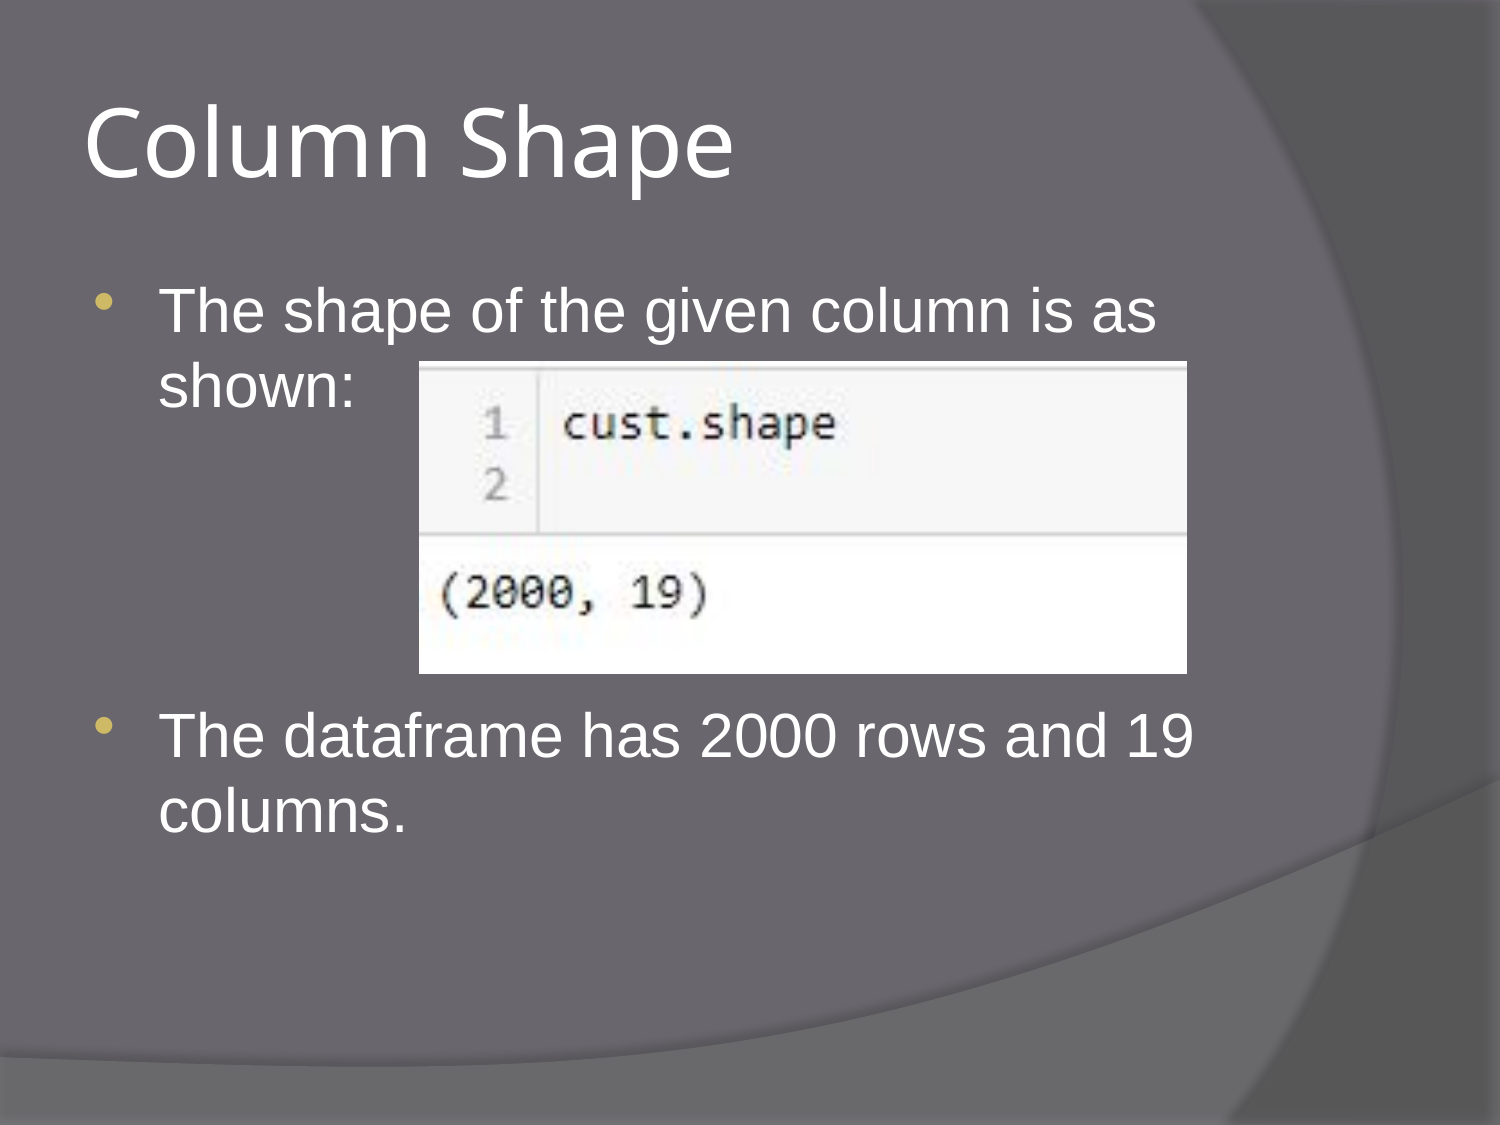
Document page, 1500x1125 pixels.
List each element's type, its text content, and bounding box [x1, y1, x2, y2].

picture [418, 361, 1188, 675]
title Column Shape [75, 45, 1300, 233]
list The shape of the given column is as shown: The dataframe has 2000 rows and 19 columns. [75, 262, 1300, 1005]
